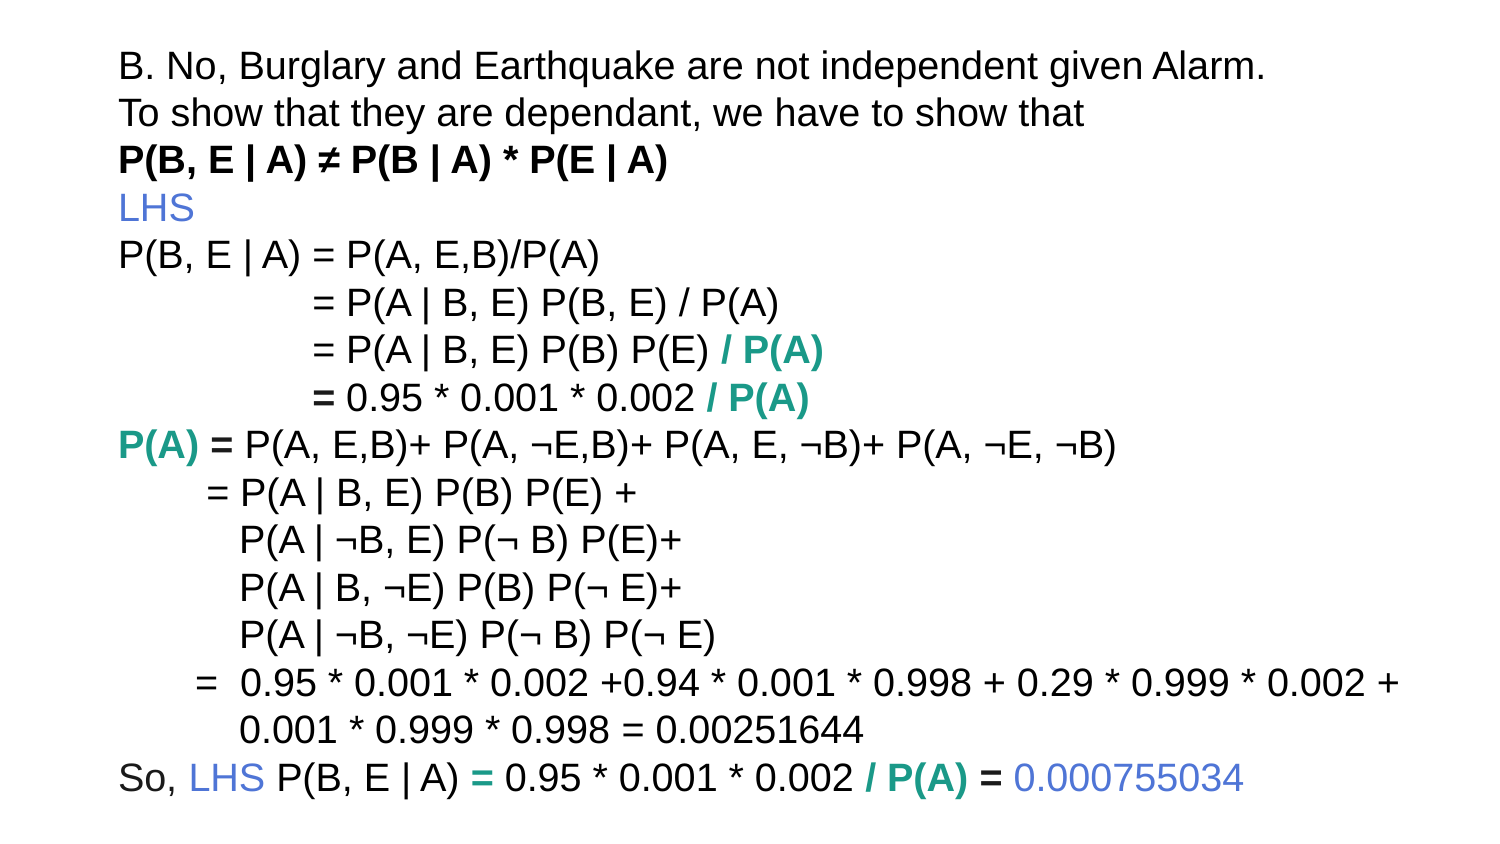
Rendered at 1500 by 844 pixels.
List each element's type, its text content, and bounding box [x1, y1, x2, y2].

text_box B. No, Burglary and Earthquake are not independent given Alarm. To show that they are dependant, we have to show that P(B, E | A) ≠ P(B | A) * P(E | A) LHS P(B, E | A) = P(A, E,B)/P(A) = P(A | B, E) P(B, E) / P(A) = P(A | B, E) P(B) P(E) / P(A) = 0.95 * 0.001 * 0.002 / P(A) P(A) = P(A, E,B)+ P(A, ¬E,B)+ P(A, E, ¬B)+ P(A, ¬E, ¬B) = P(A | B, E) P(B) P(E) + P(A | ¬B, E) P(¬ B) P(E)+ P(A | B, ¬E) P(B) P(¬ E)+ P(A | ¬B, ¬E) P(¬ B) P(¬ E) = 0.95 * 0.001 * 0.002 +0.94 * 0.001 * 0.998 + 0.29 * 0.999 * 0.002 + 0.001 * 0.999 * 0.998 = 0.00251644 So, LHS P(B, E | A) = 0.95 * 0.001 * 0.002 / P(A) = 0.000755034 [103, 24, 1500, 844]
